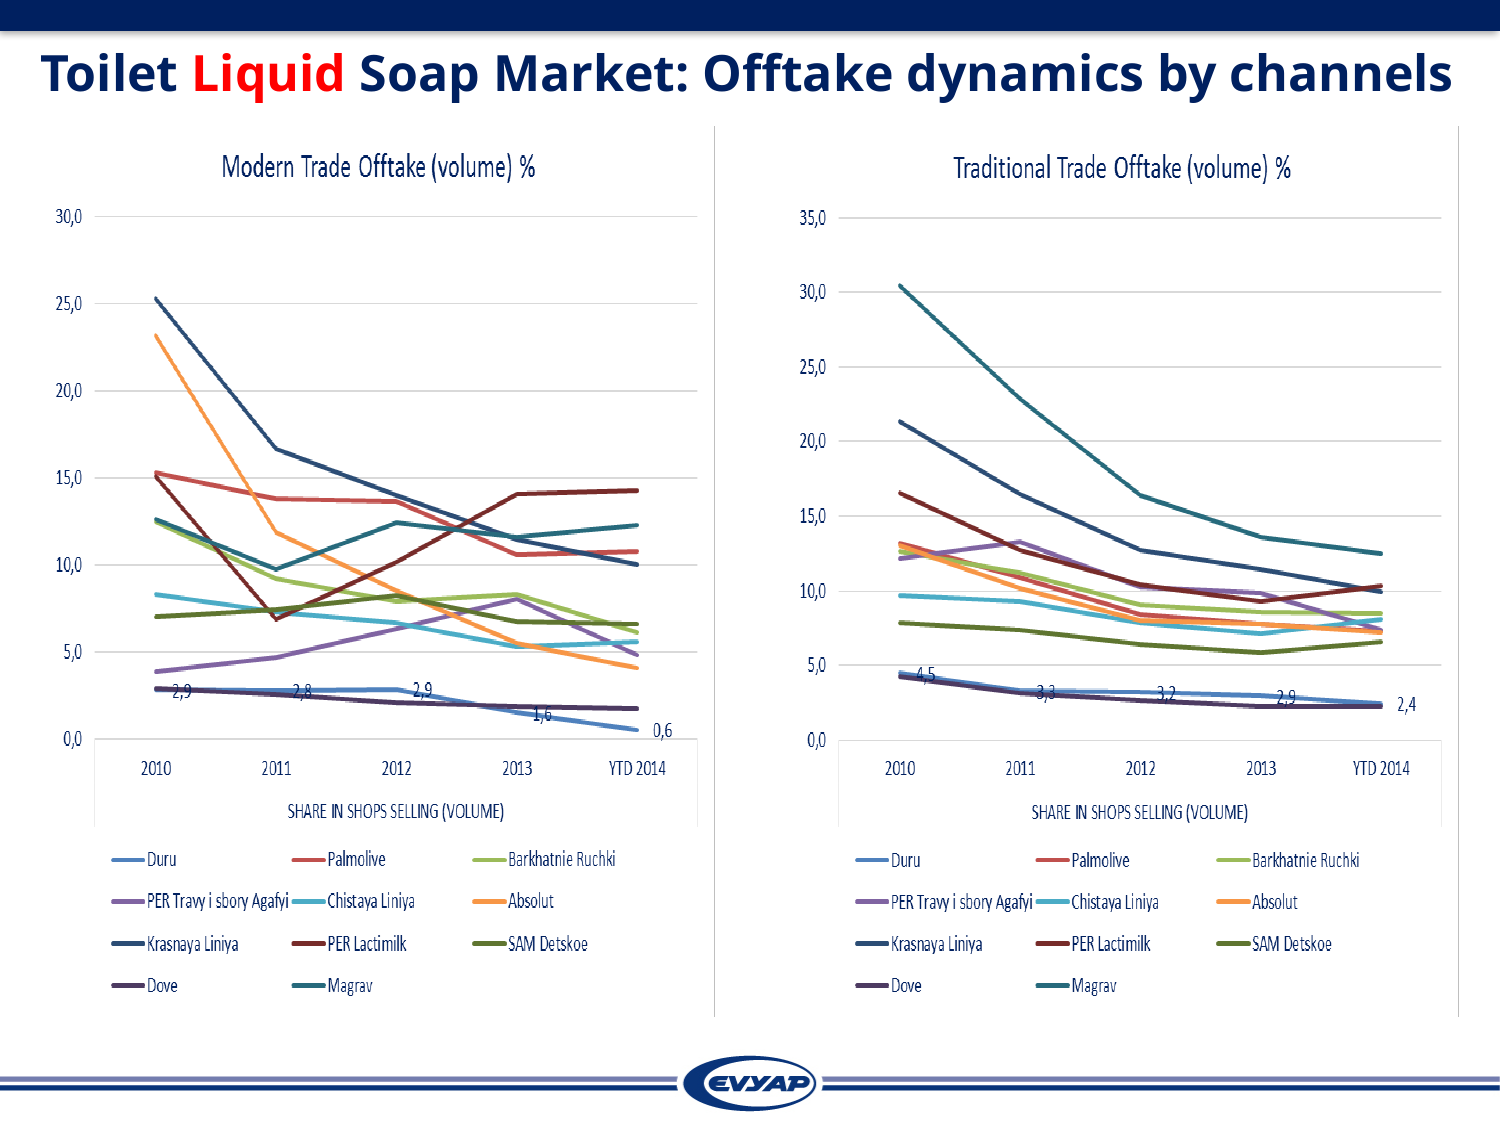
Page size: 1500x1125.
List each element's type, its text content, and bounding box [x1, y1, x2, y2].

picture [41, 125, 715, 1020]
picture [0, 1046, 1500, 1118]
picture [785, 125, 1459, 1020]
title Toilet Liquid Soap Market: Offtake dynamics by channels [0, 33, 1495, 130]
